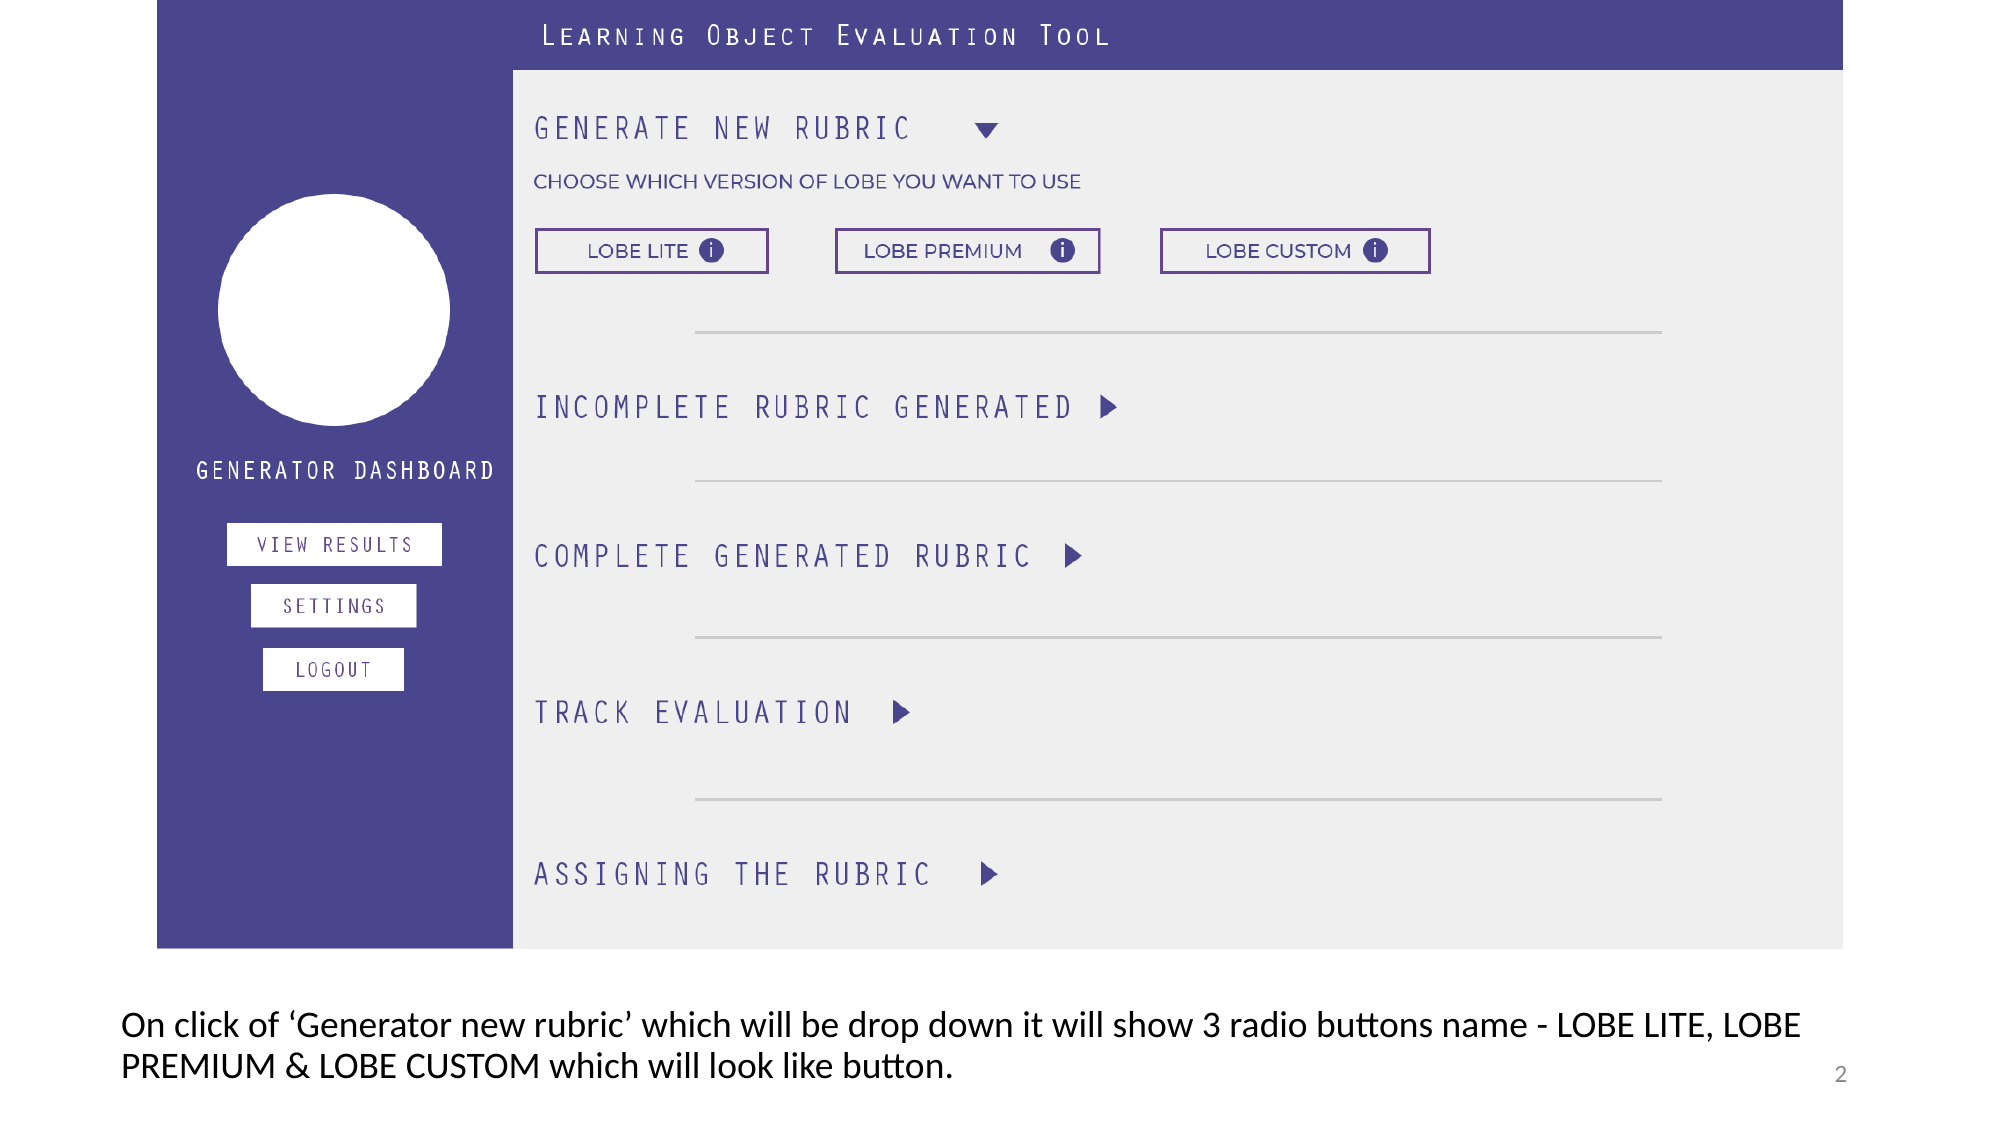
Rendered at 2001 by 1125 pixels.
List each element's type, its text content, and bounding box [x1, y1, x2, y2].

text_box ‹#› [1412, 1042, 1863, 1103]
picture [156, 0, 1844, 949]
subtitle On click of ‘Generator new rubric’ which will be drop down it will show 3 radio buttons name - LOBE LITE, LOBE PREMIUM & LOBE CUSTOM which will look like button. [106, 998, 1864, 1118]
